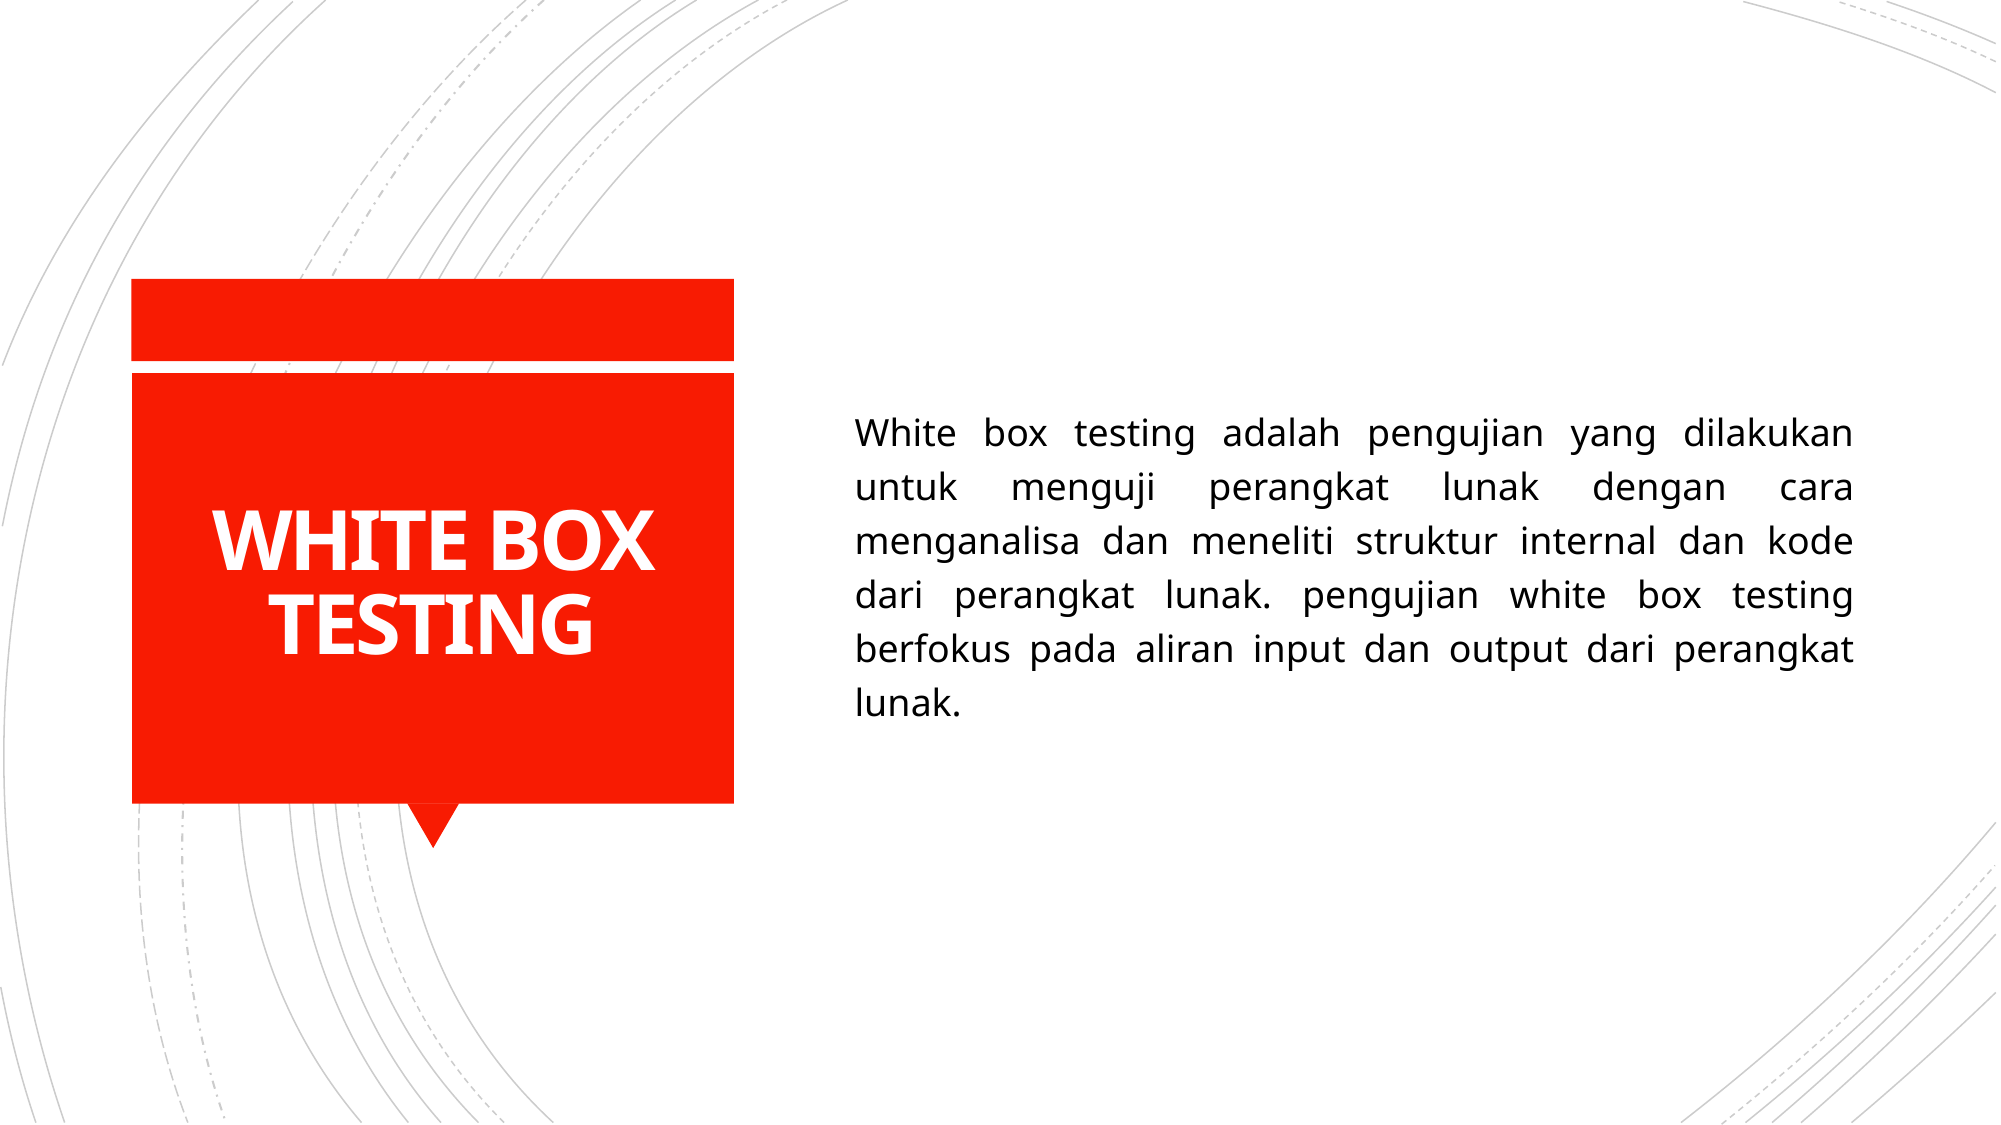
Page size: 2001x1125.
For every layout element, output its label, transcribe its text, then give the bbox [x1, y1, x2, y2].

list White box testing adalah pengujian yang dilakukan untuk menguji perangkat lunak dengan cara menganalisa dan meneliti struktur internal dan kode dari perangkat lunak. pengujian white box testing berfokus pada aliran input dan output dari perangkat lunak. [839, 131, 1871, 993]
title WHITE BOX TESTING [145, 385, 720, 789]
